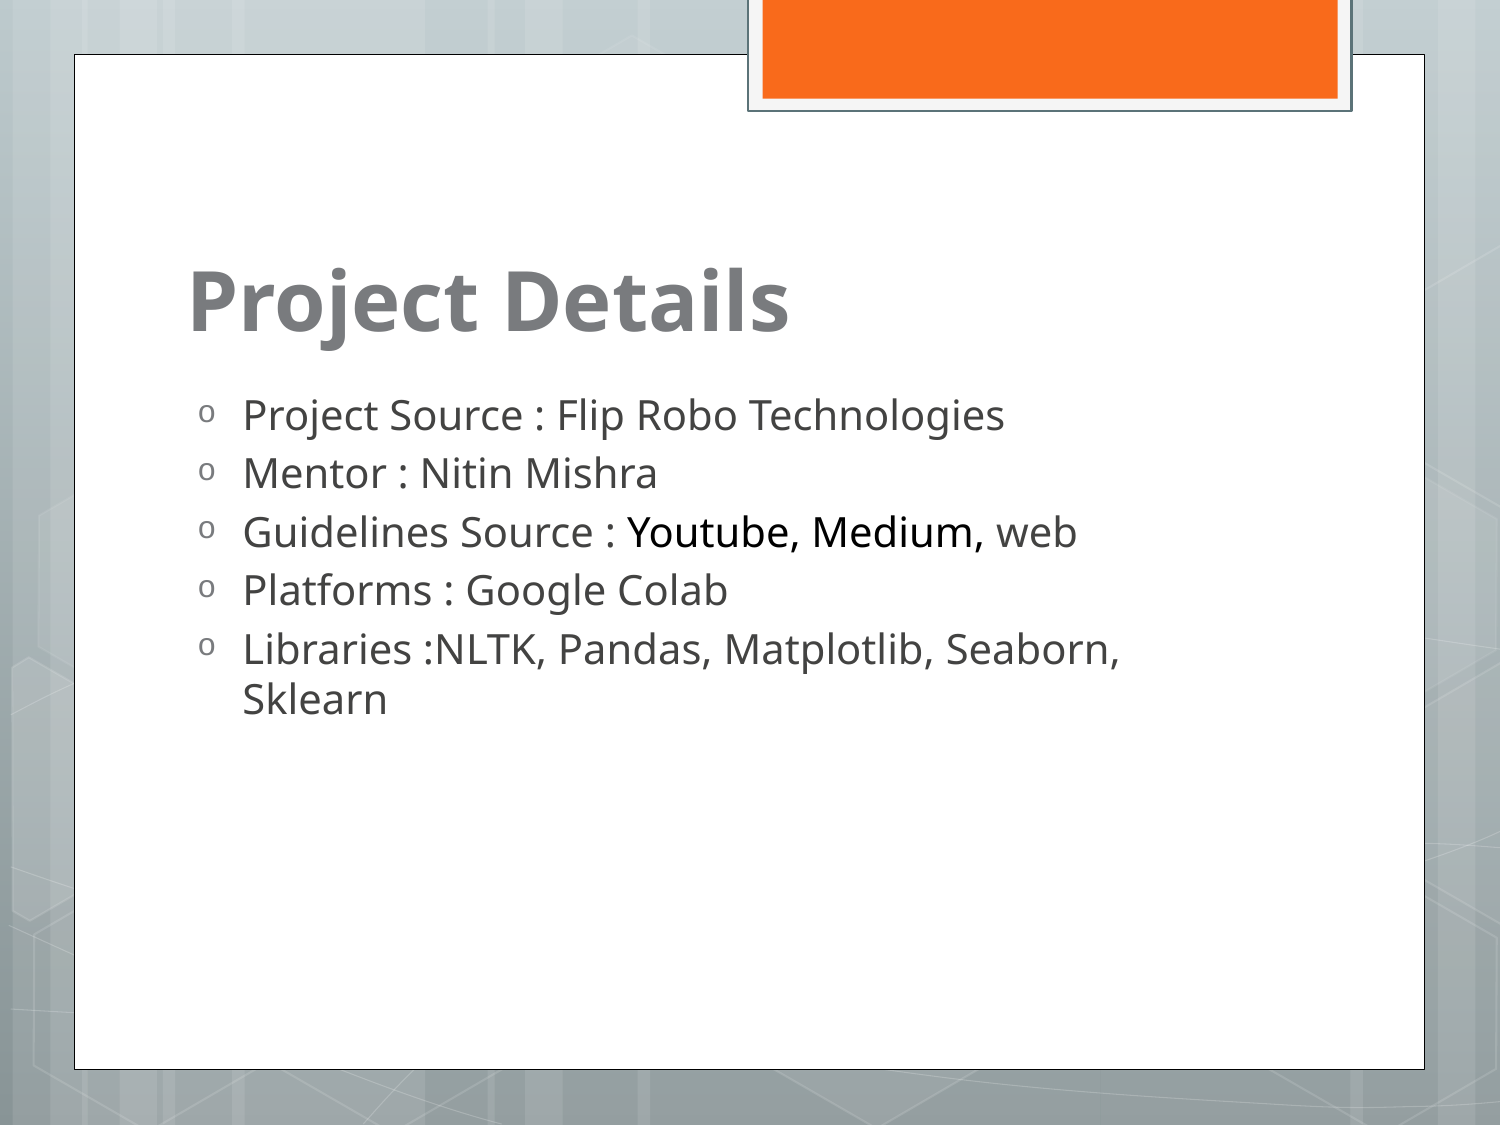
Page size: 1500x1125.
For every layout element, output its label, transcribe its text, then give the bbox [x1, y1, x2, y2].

list Project Source : Flip Robo Technologies Mentor : Nitin Mishra Guidelines Source : Youtube, Medium, web Platforms : Google Colab Libraries :NLTK, Pandas, Matplotlib, Seaborn, Sklearn [171, 381, 1283, 957]
title Project Details [171, 168, 1324, 357]
